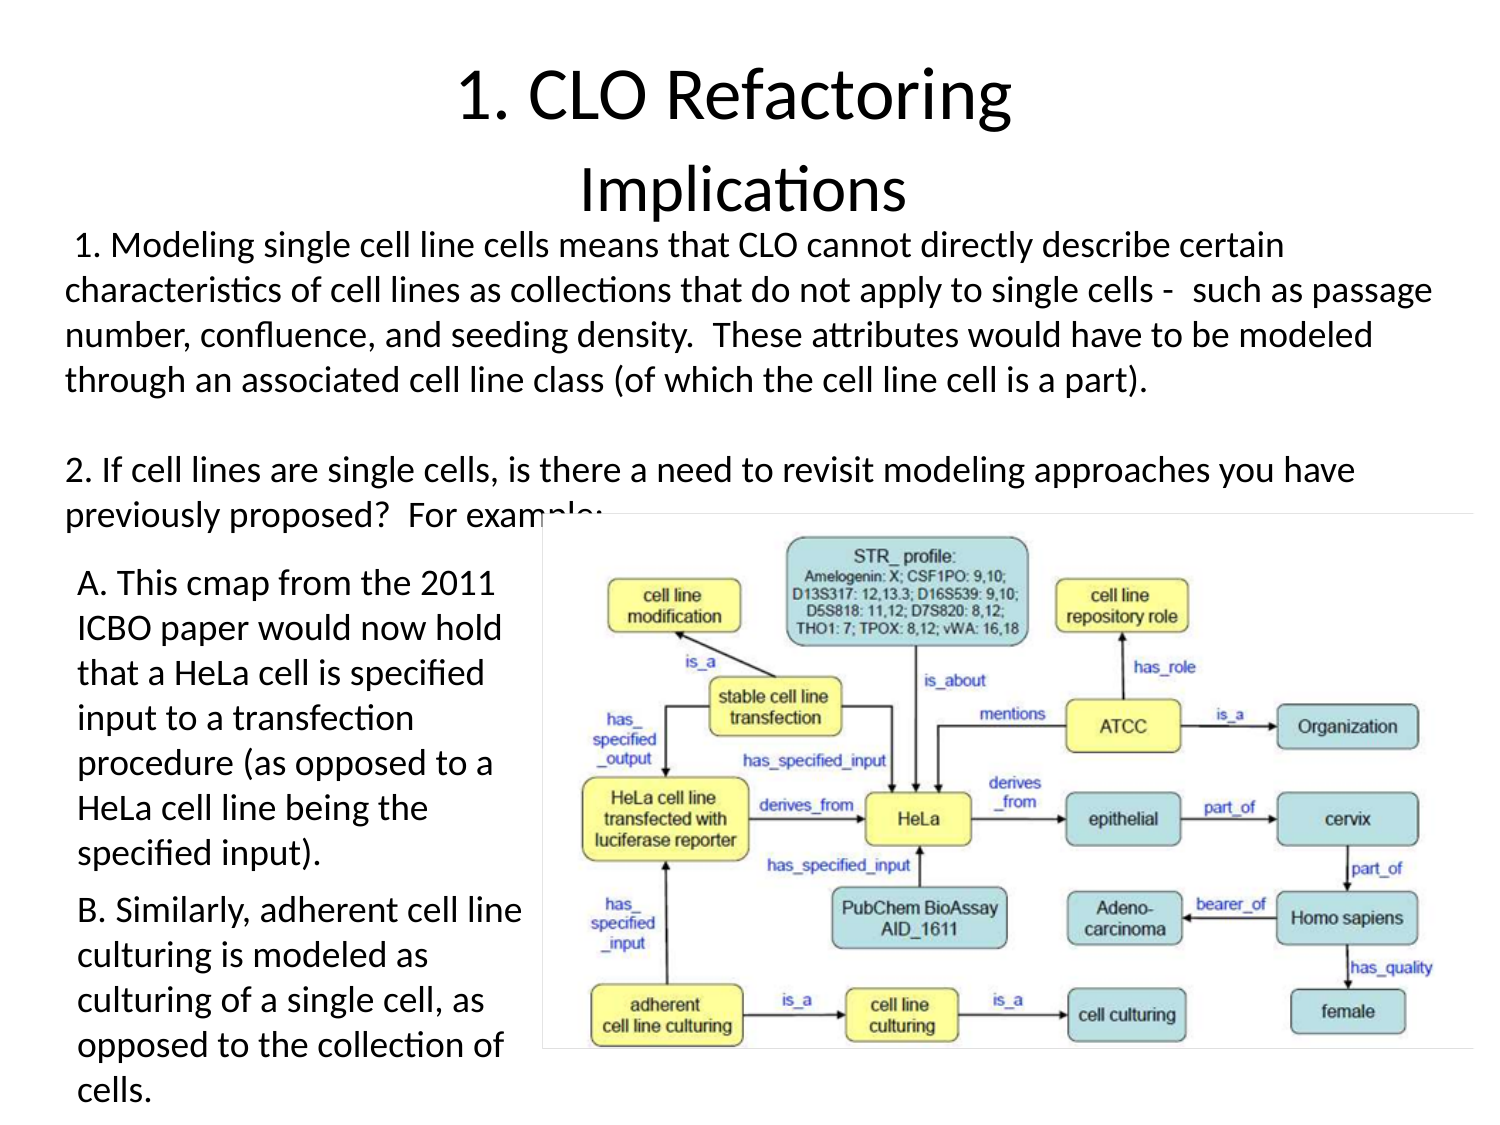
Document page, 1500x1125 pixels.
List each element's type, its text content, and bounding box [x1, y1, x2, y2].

text_box A. This cmap from the 2011 ICBO paper would now hold that a HeLa cell is specified input to a transfection procedure (as opposed to a HeLa cell line being the specified input). B. Similarly, adherent cell line culturing is modeled as culturing of a single cell, as opposed to the collection of cells. [62, 550, 575, 1118]
text_box 1. CLO Refactoring [439, 37, 1029, 143]
picture [541, 512, 1476, 1051]
text_box 1. Modeling single cell line cells means that CLO cannot directly describe certain characteristics of cell lines as collections that do not apply to single cells - such as passage number, confluence, and seeding density. These attributes would have to be modeled through an associated cell line class (of which the cell line cell is a part). 2. If cell lines are single cells, is there a need to revisit modeling approaches you have previously proposed? For example: [50, 212, 1450, 633]
text_box Implications [564, 137, 923, 233]
